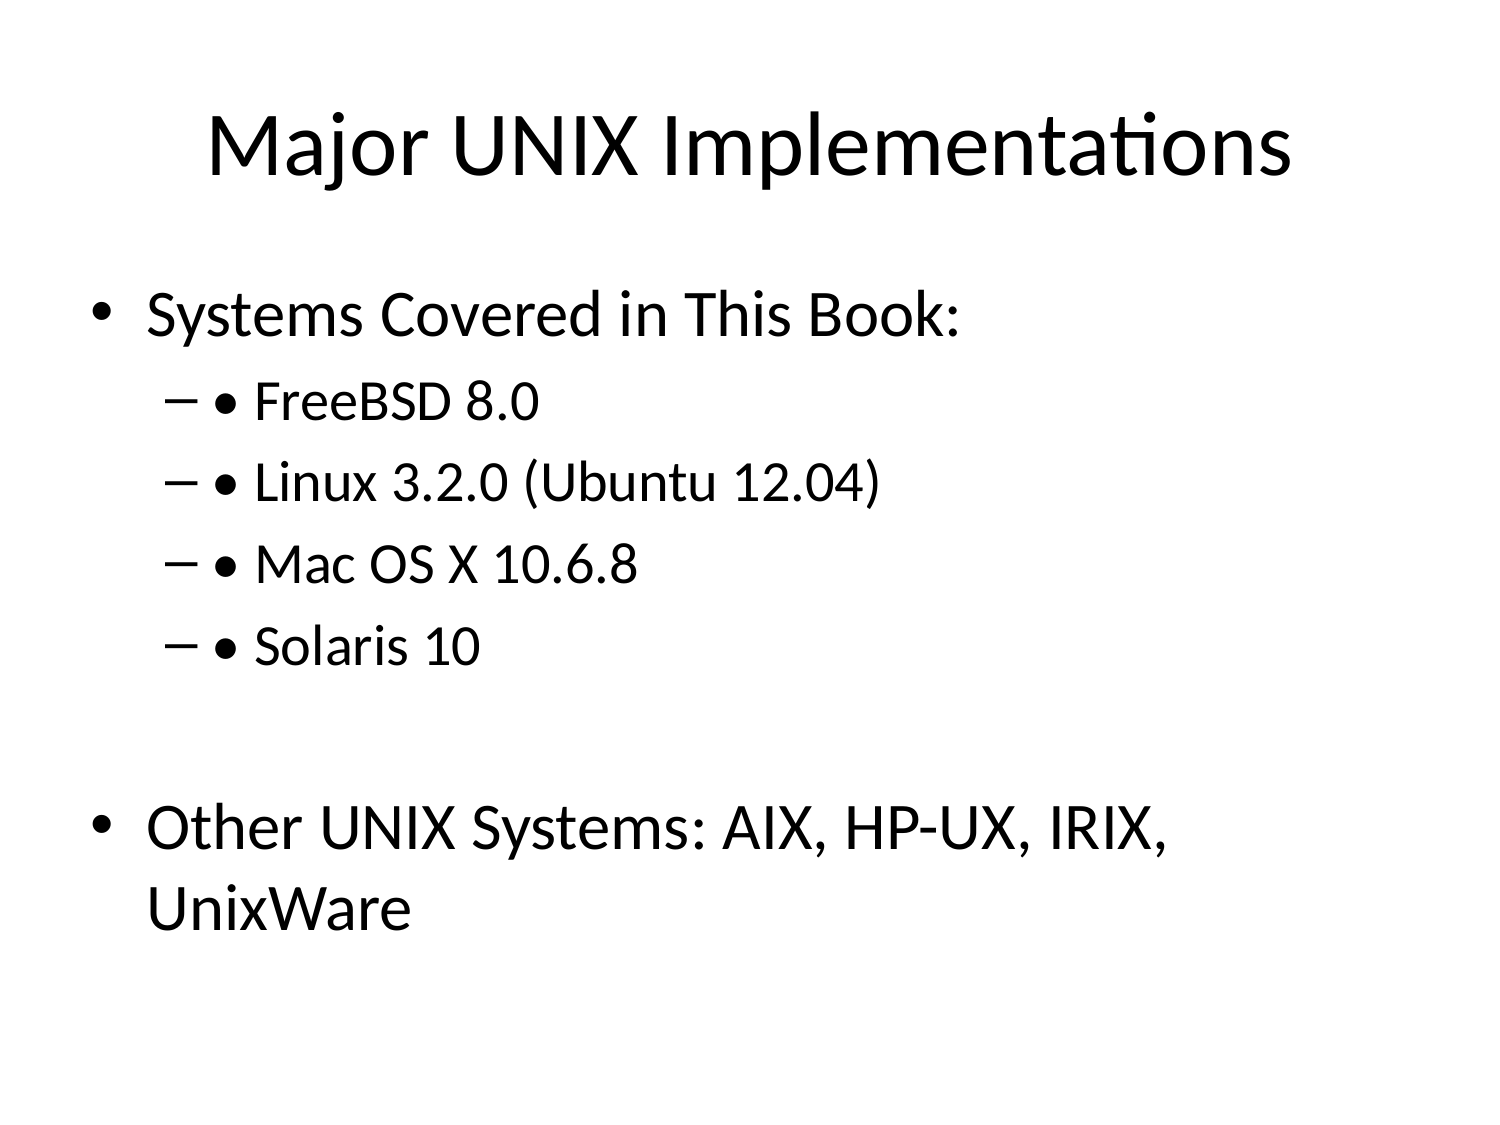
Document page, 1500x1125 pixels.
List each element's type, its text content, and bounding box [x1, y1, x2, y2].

title Major UNIX Implementations [75, 45, 1425, 233]
list Systems Covered in This Book: • FreeBSD 8.0 • Linux 3.2.0 (Ubuntu 12.04) • Mac OS X 10.6.8 • Solaris 10 Other UNIX Systems: AIX, HP-UX, IRIX, UnixWare [75, 262, 1425, 1005]
